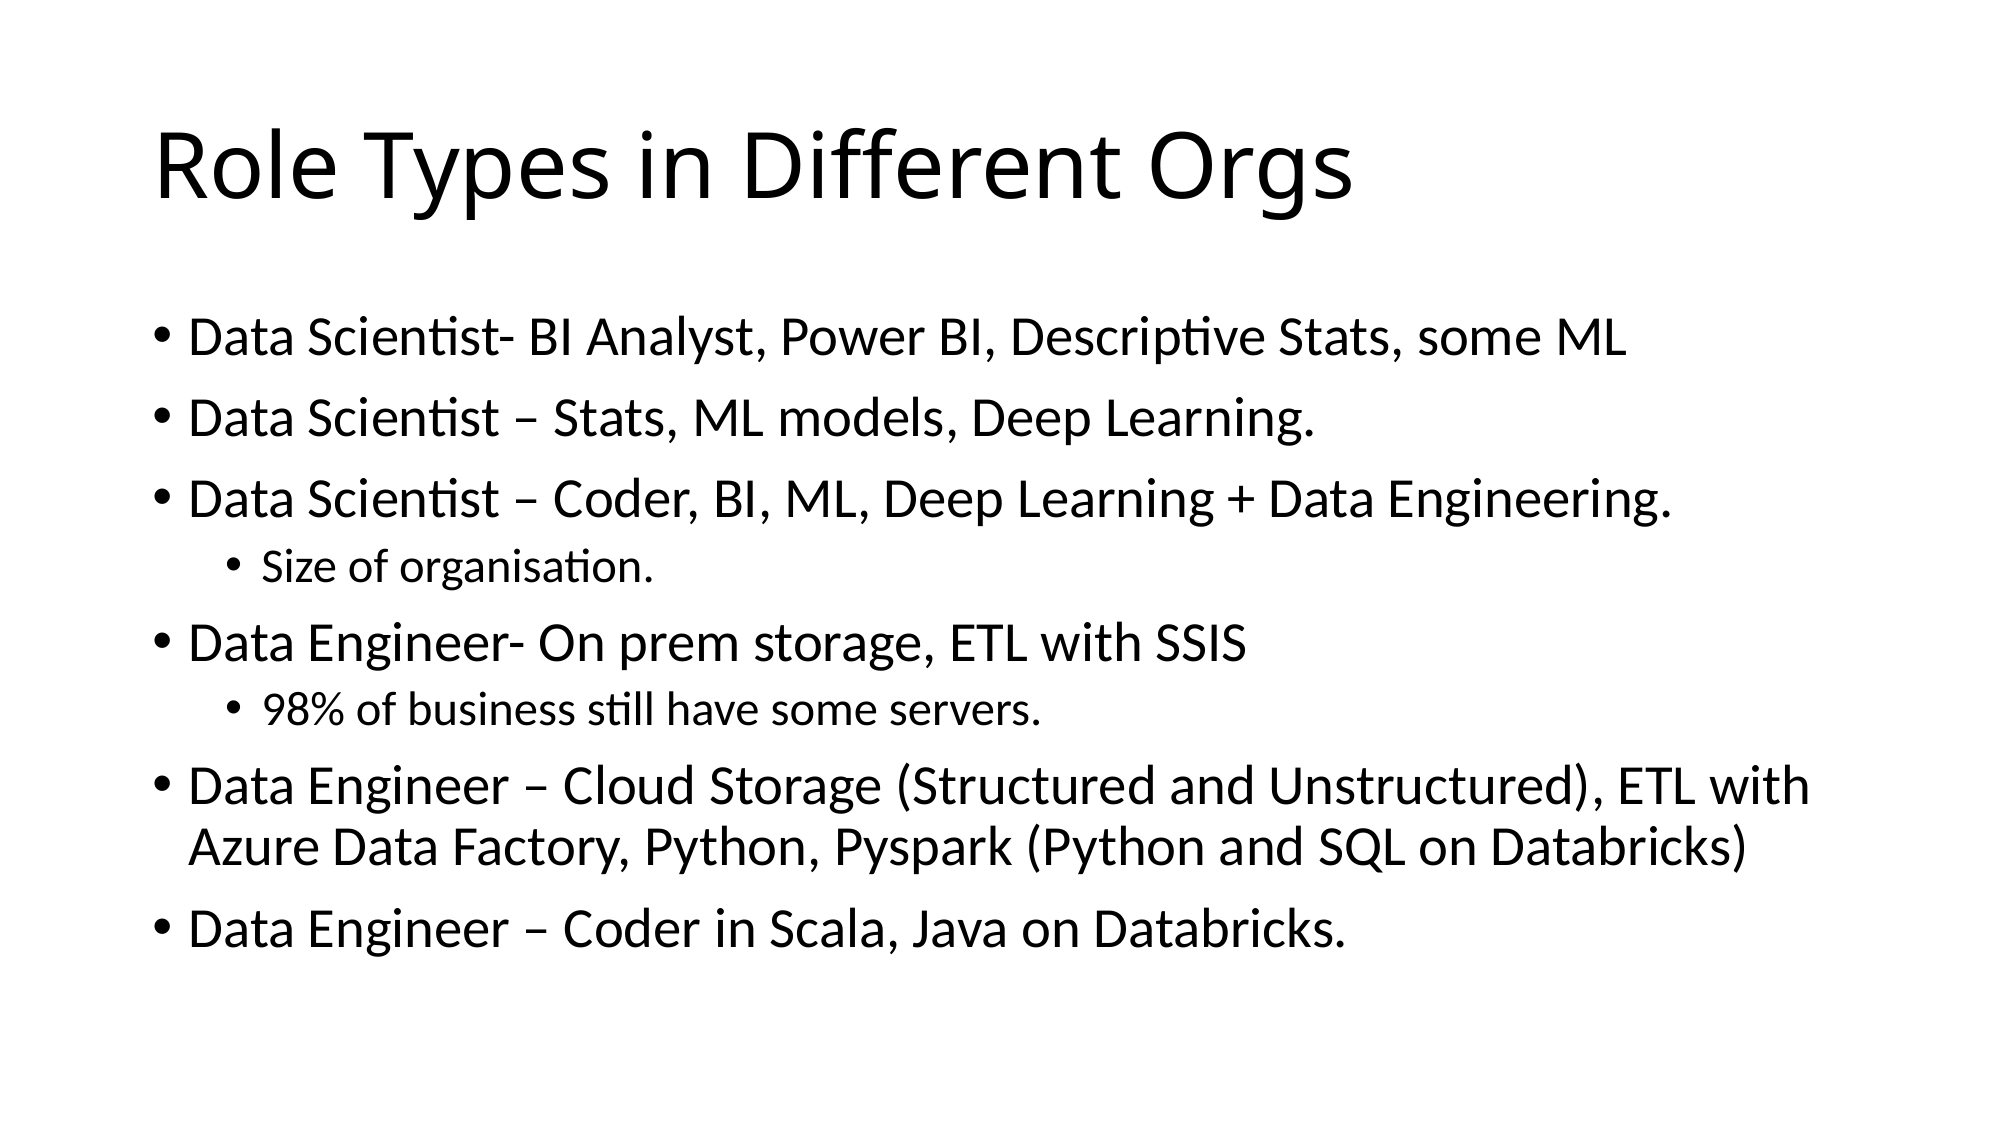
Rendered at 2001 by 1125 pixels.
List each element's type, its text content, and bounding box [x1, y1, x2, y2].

title Role Types in Different Orgs [137, 59, 1863, 278]
list Data Scientist- BI Analyst, Power BI, Descriptive Stats, some ML Data Scientist – Stats, ML models, Deep Learning. Data Scientist – Coder, BI, ML, Deep Learning + Data Engineering. Size of organisation. Data Engineer- On prem storage, ETL with SSIS 98% of business still have some servers. Data Engineer – Cloud Storage (Structured and Unstructured), ETL with Azure Data Factory, Python, Pyspark (Python and SQL on Databricks) Data Engineer – Coder in Scala, Java on Databricks. [137, 299, 1863, 1014]
